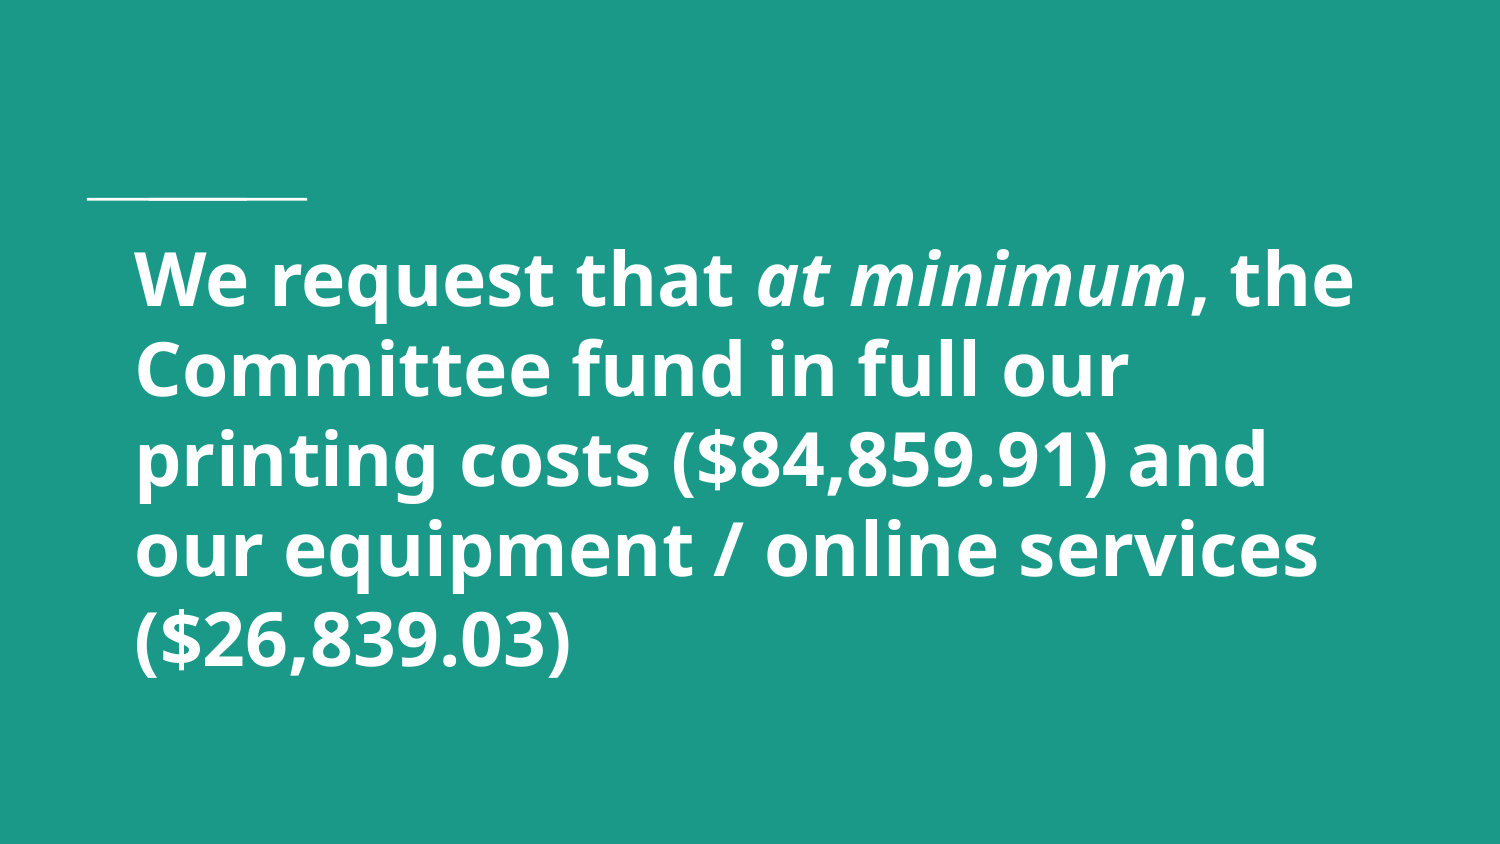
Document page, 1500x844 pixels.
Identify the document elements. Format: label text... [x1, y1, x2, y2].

title We request that at minimum, the Committee fund in full our printing costs ($84,859.91) and our equipment / online services ($26,839.03) [119, 216, 1381, 466]
